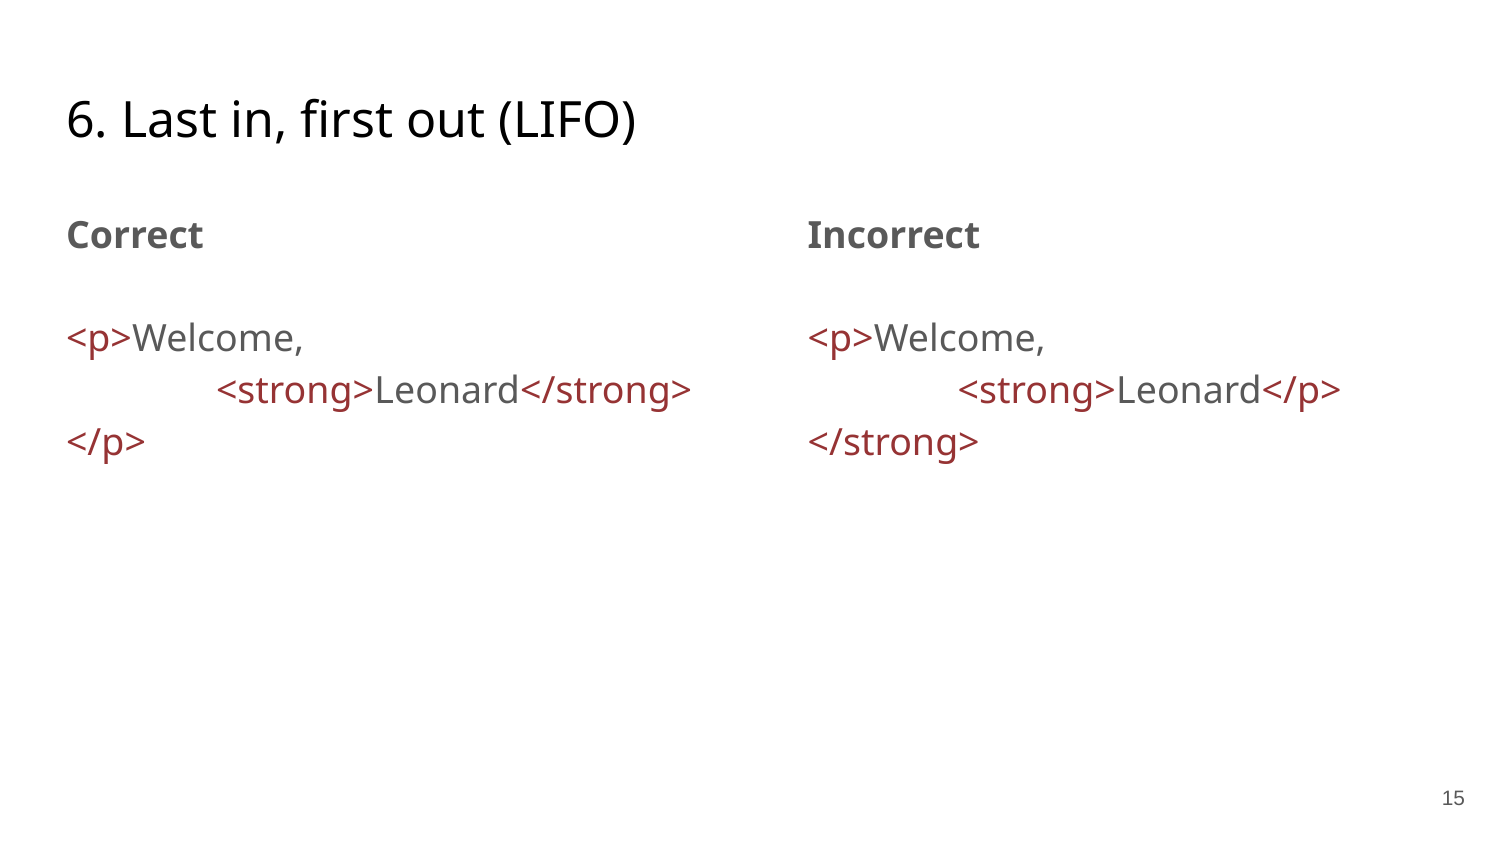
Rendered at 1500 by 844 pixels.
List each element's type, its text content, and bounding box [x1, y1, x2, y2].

title 6. Last in, first out (LIFO) [51, 72, 1449, 167]
slide_number 15 [1389, 764, 1480, 830]
list Correct <p>Welcome, <strong>Leonard</strong> </p> [51, 189, 737, 750]
list Incorrect <p>Welcome, <strong>Leonard</p> </strong> [792, 189, 1449, 750]
